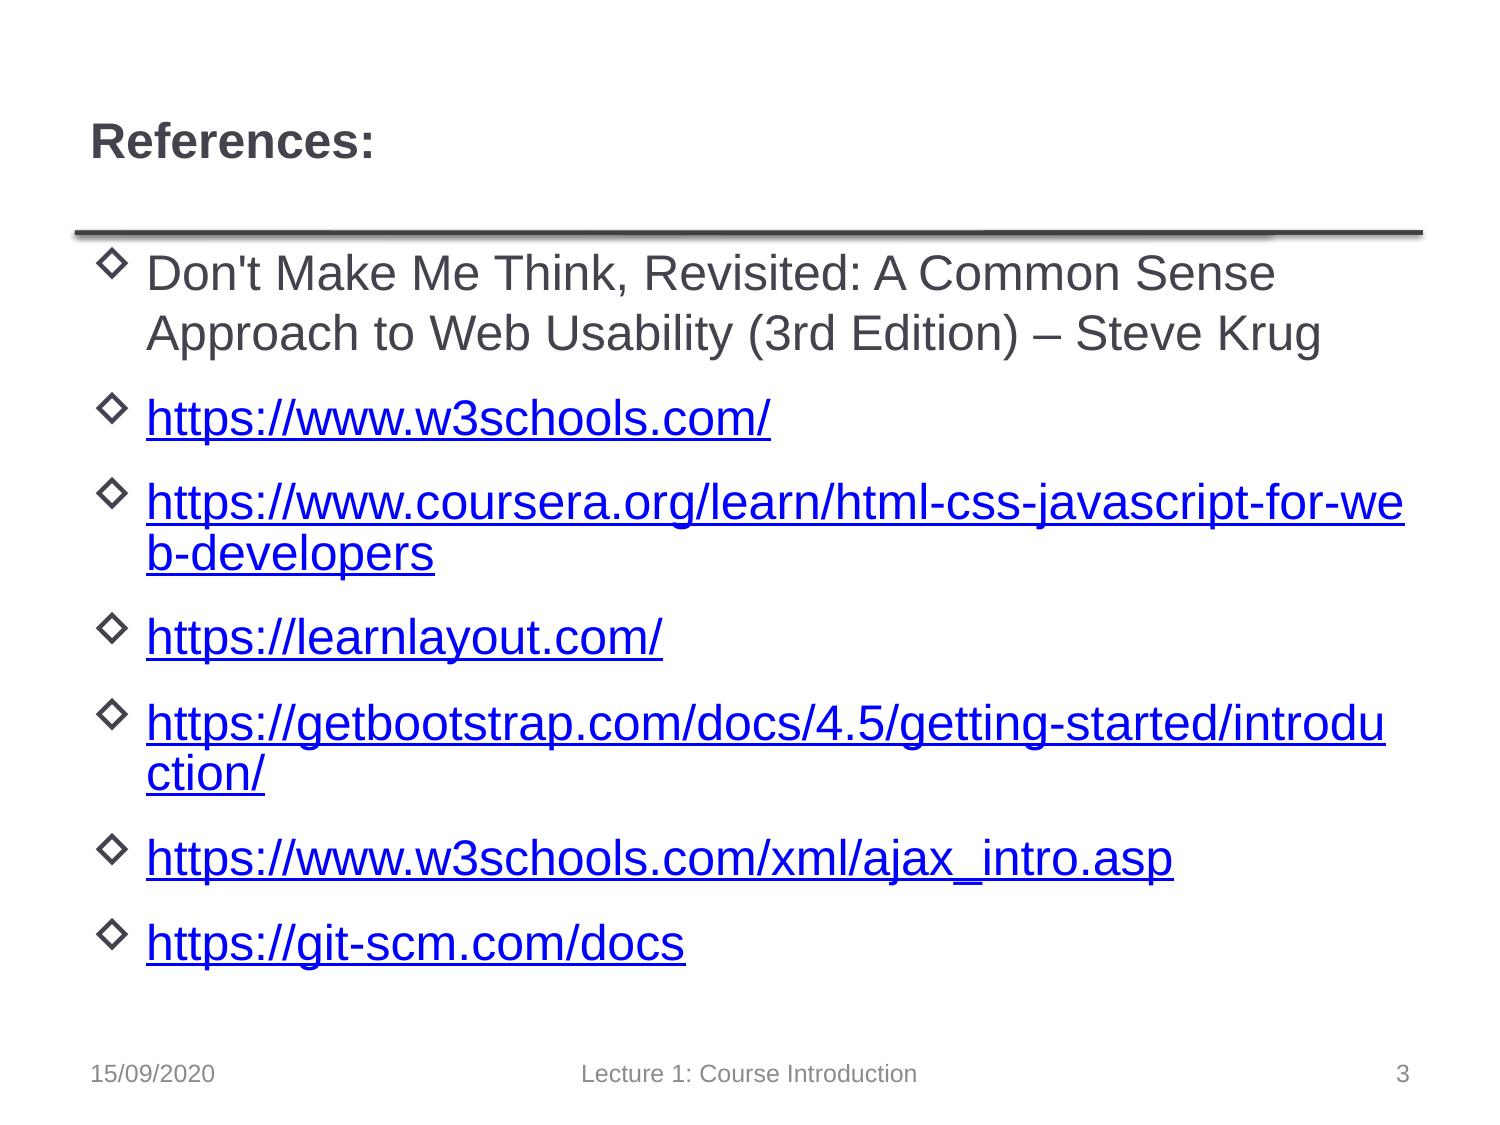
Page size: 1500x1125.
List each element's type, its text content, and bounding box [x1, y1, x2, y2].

list Don't Make Me Think, Revisited: A Common Sense Approach to Web Usability (3rd Edition) – Steve Krug https://www.w3schools.com/ https://www.coursera.org/learn/html-css-javascript-for-web-developers https://learnlayout.com/ https://getbootstrap.com/docs/4.5/getting-started/introduction/ https://www.w3schools.com/xml/ajax_intro.asp https://git-scm.com/docs [75, 232, 1425, 1005]
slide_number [75, 1042, 425, 1103]
footer Lecture 1: Course Introduction [512, 1042, 988, 1103]
title References: [74, 44, 1272, 233]
slide_number 3 [1074, 1042, 1425, 1103]
